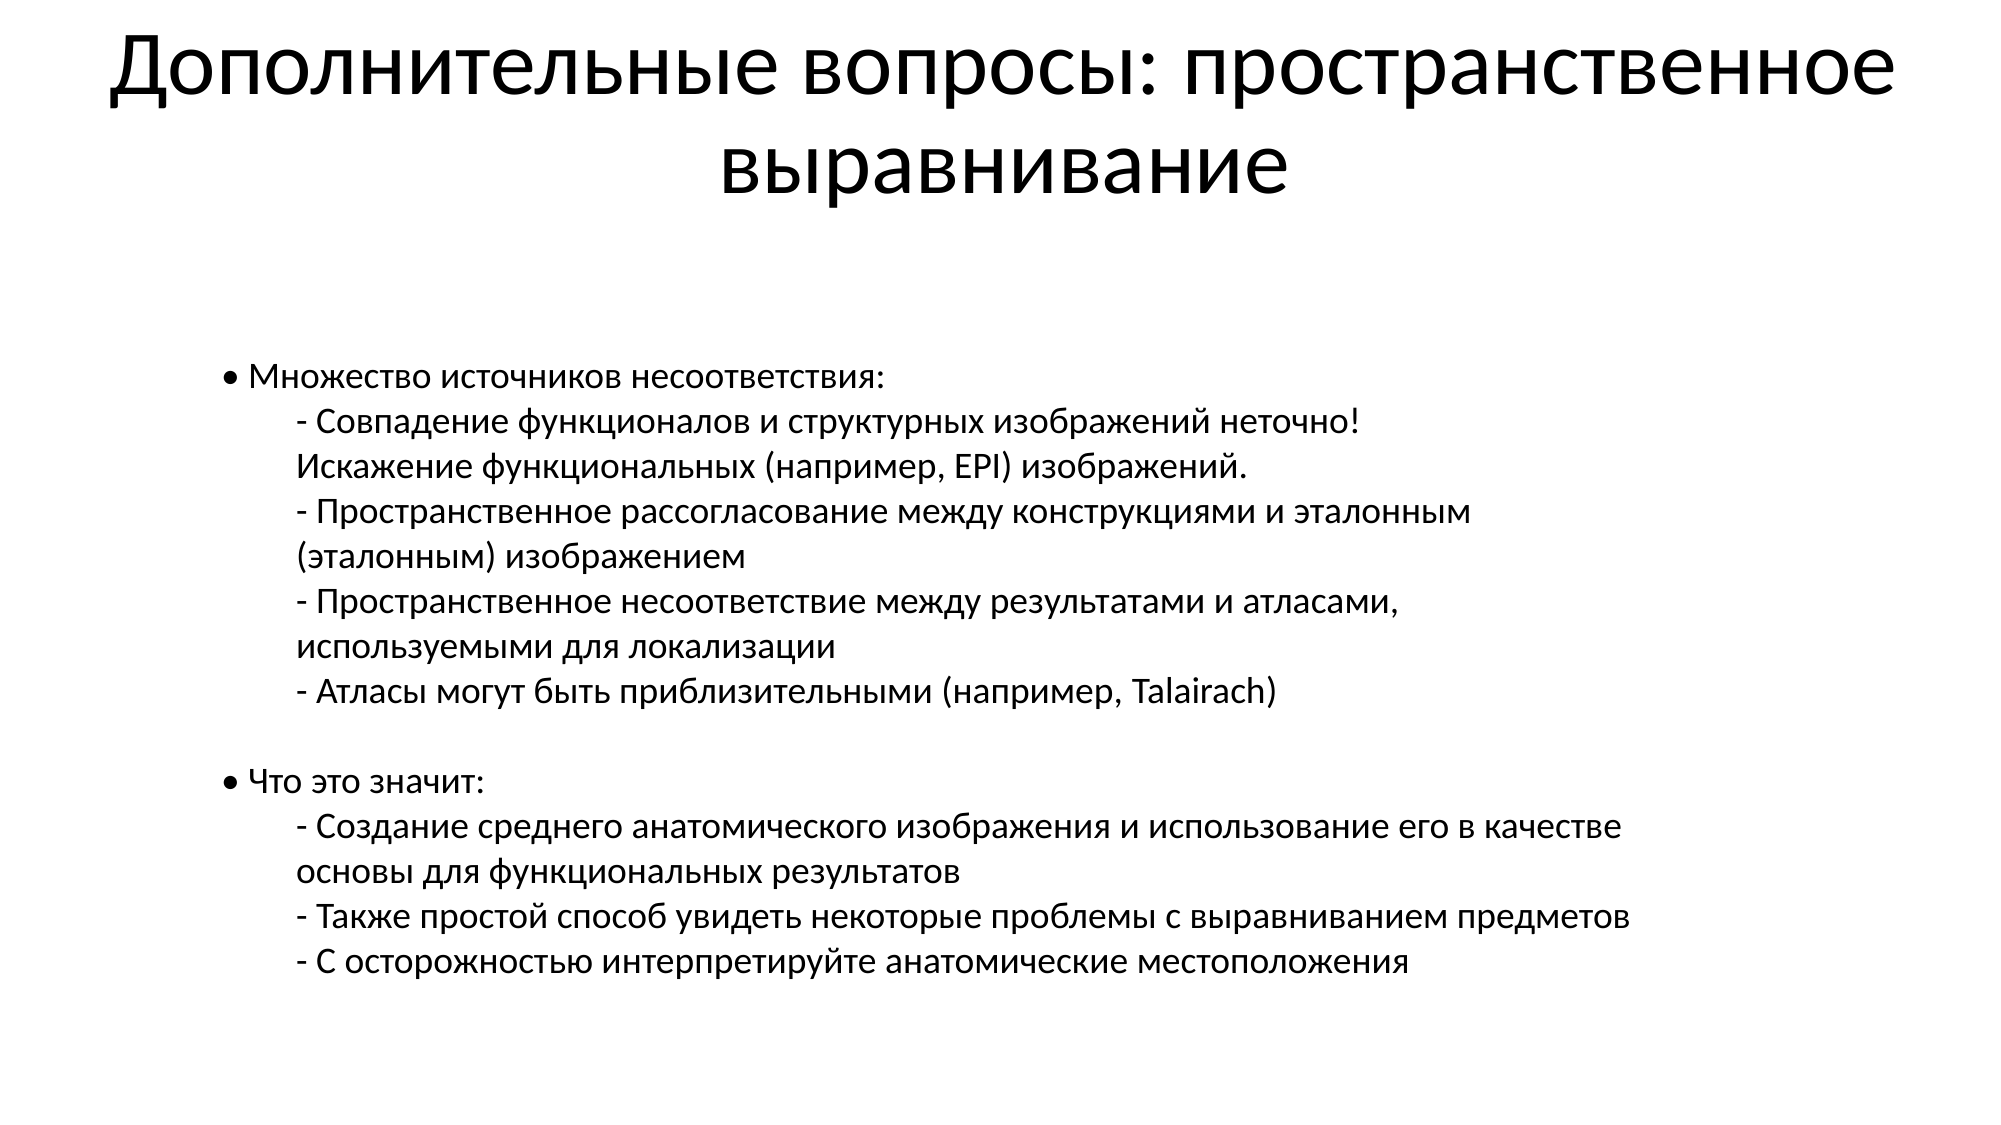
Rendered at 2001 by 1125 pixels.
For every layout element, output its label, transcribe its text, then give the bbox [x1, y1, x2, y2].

text_box • Множество источников несоответствия: - Совпадение функционалов и структурных изображений неточно! Искажение функциональных (например, EPI) изображений. - Пространственное рассогласование между конструкциями и эталонным (эталонным) изображением - Пространственное несоответствие между результатами и атласами, используемыми для локализации - Атласы могут быть приблизительными (например, Talairach) • Что это значит: - Создание среднего анатомического изображения и использование его в качестве основы для функциональных результатов - Также простой способ увидеть некоторые проблемы с выравниванием предметов - С осторожностью интерпретируйте анатомические местоположения [206, 343, 1668, 989]
title Дополнительные вопросы: пространственное выравнивание [23, 63, 1986, 165]
